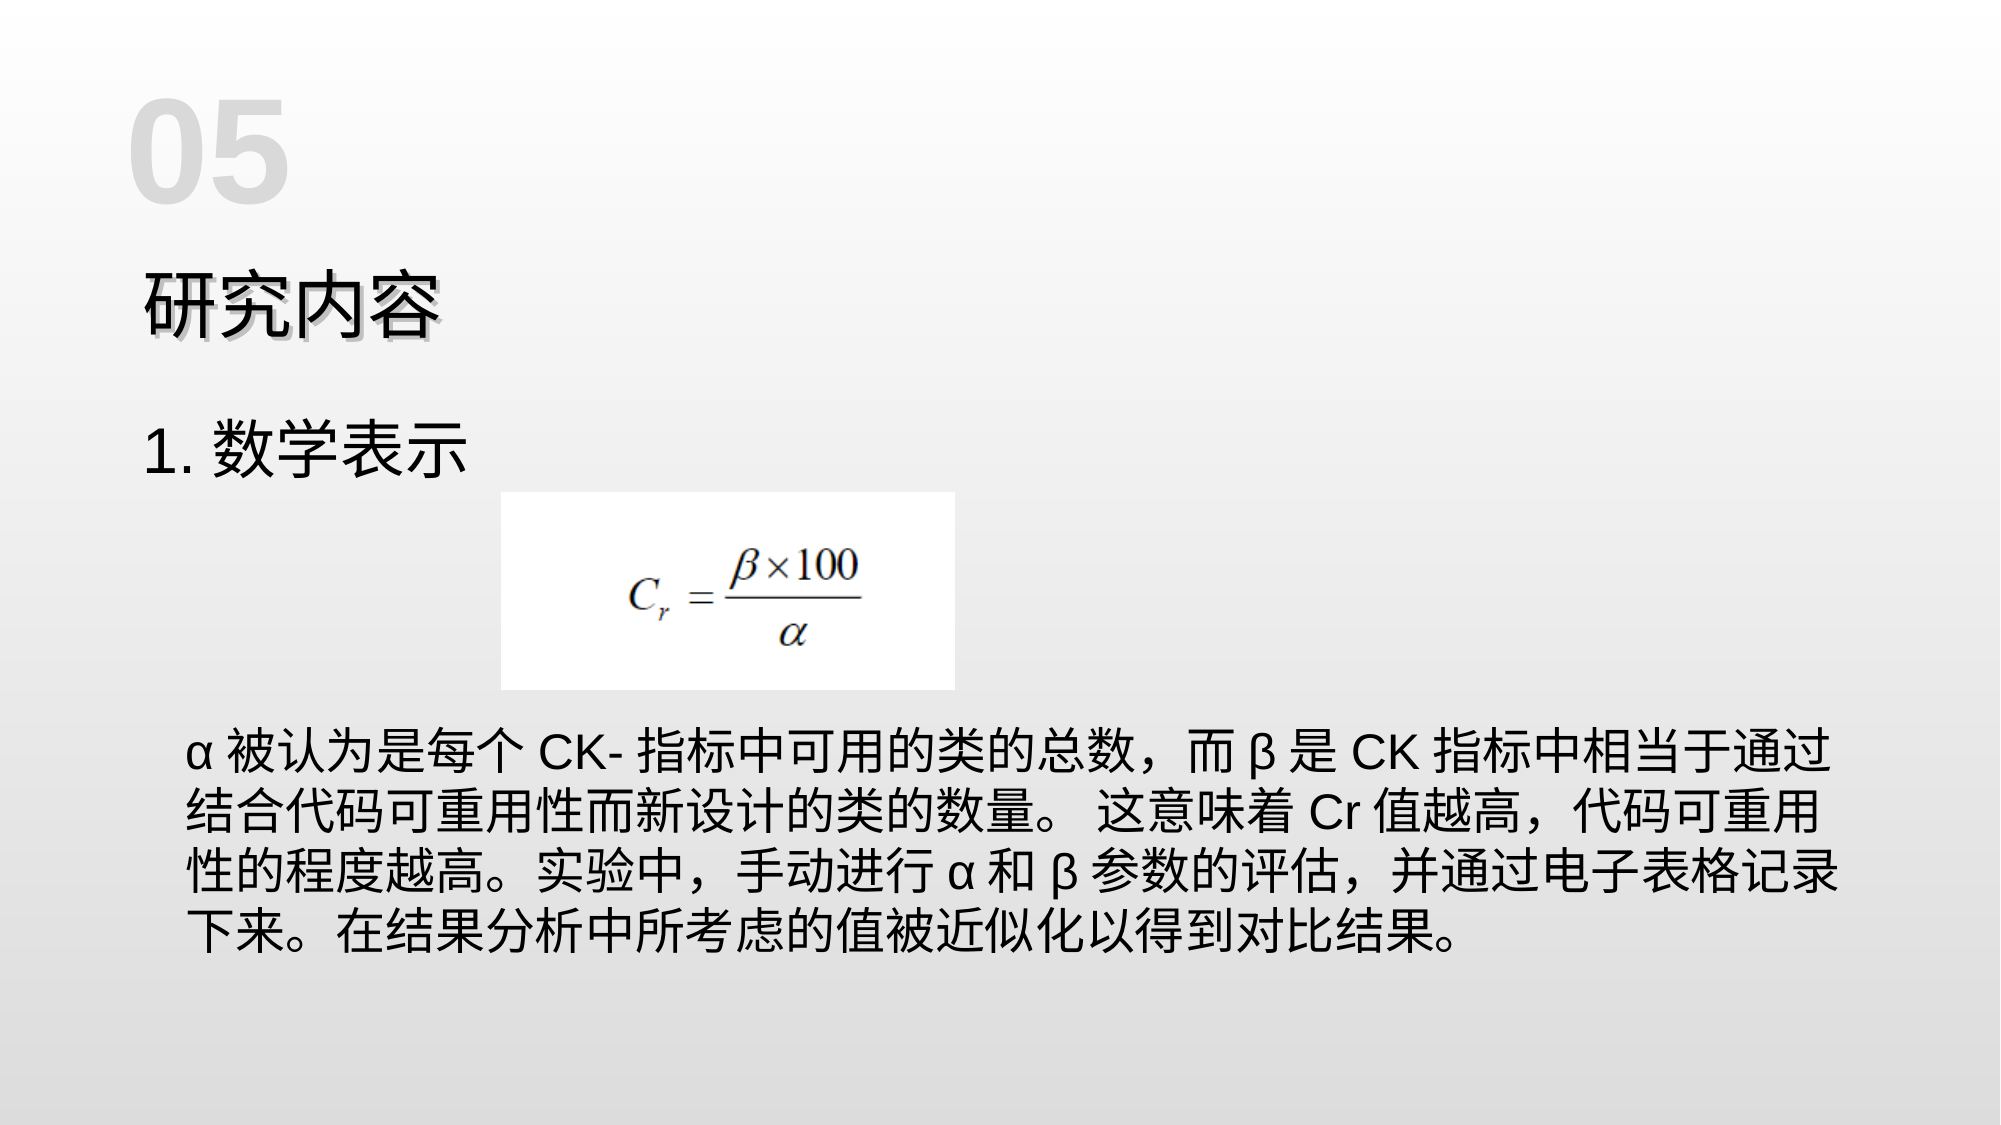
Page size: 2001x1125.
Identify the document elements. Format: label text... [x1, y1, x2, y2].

picture [501, 492, 955, 690]
title 研究内容 [125, 251, 1906, 354]
list 1.数学表示 [125, 378, 1906, 493]
text_box 05 [109, 36, 323, 252]
text_box α被认为是每个CK-指标中可用的类的总数，而β是CK指标中相当于通过结合代码可重用性而新设计的类的数量。 这意味着Cr值越高，代码可重用性的程度越高。实验中，手动进行α和β参数的评估，并通过电子表格记录下来。在结果分析中所考虑的值被近似化以得到对比结果。 [170, 711, 1865, 967]
